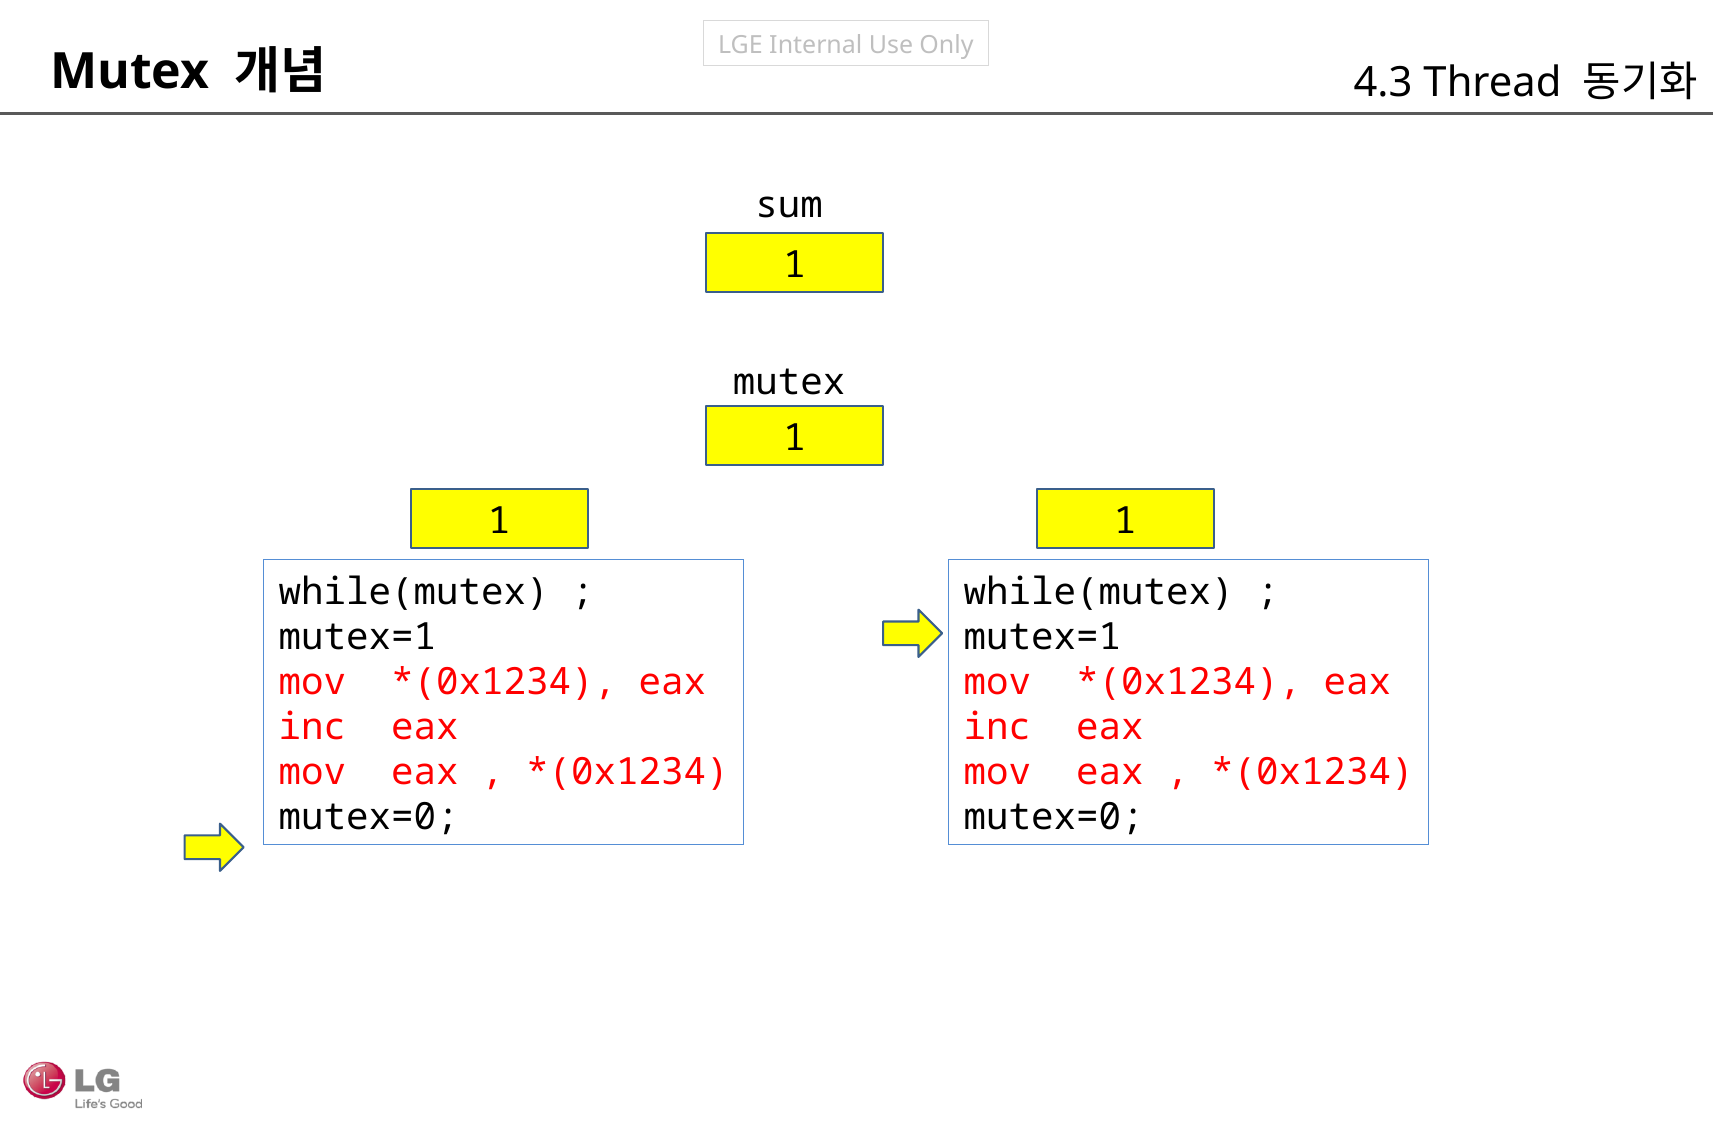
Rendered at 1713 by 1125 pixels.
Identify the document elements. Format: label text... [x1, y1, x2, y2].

text_box [182, 821, 246, 873]
text_box [880, 607, 945, 659]
text_box mutex [718, 349, 861, 410]
text_box 1 [704, 231, 885, 294]
text_box while(mutex) ; mutex=1 mov *(0x1234), eax inc eax mov eax , *(0x1234) mutex=0; [948, 559, 1429, 845]
text_box 1 [408, 487, 590, 550]
text_box 1 [704, 404, 885, 467]
text_box while(mutex) ; mutex=1 mov *(0x1234), eax inc eax mov eax , *(0x1234) mutex=0; [263, 559, 744, 845]
list Mutex 개념 [35, 30, 739, 98]
text_box 1 [1034, 487, 1216, 550]
picture [23, 1058, 142, 1111]
list 4.3 Thread 동기화 [1080, 47, 1713, 126]
text_box sum [740, 172, 838, 233]
